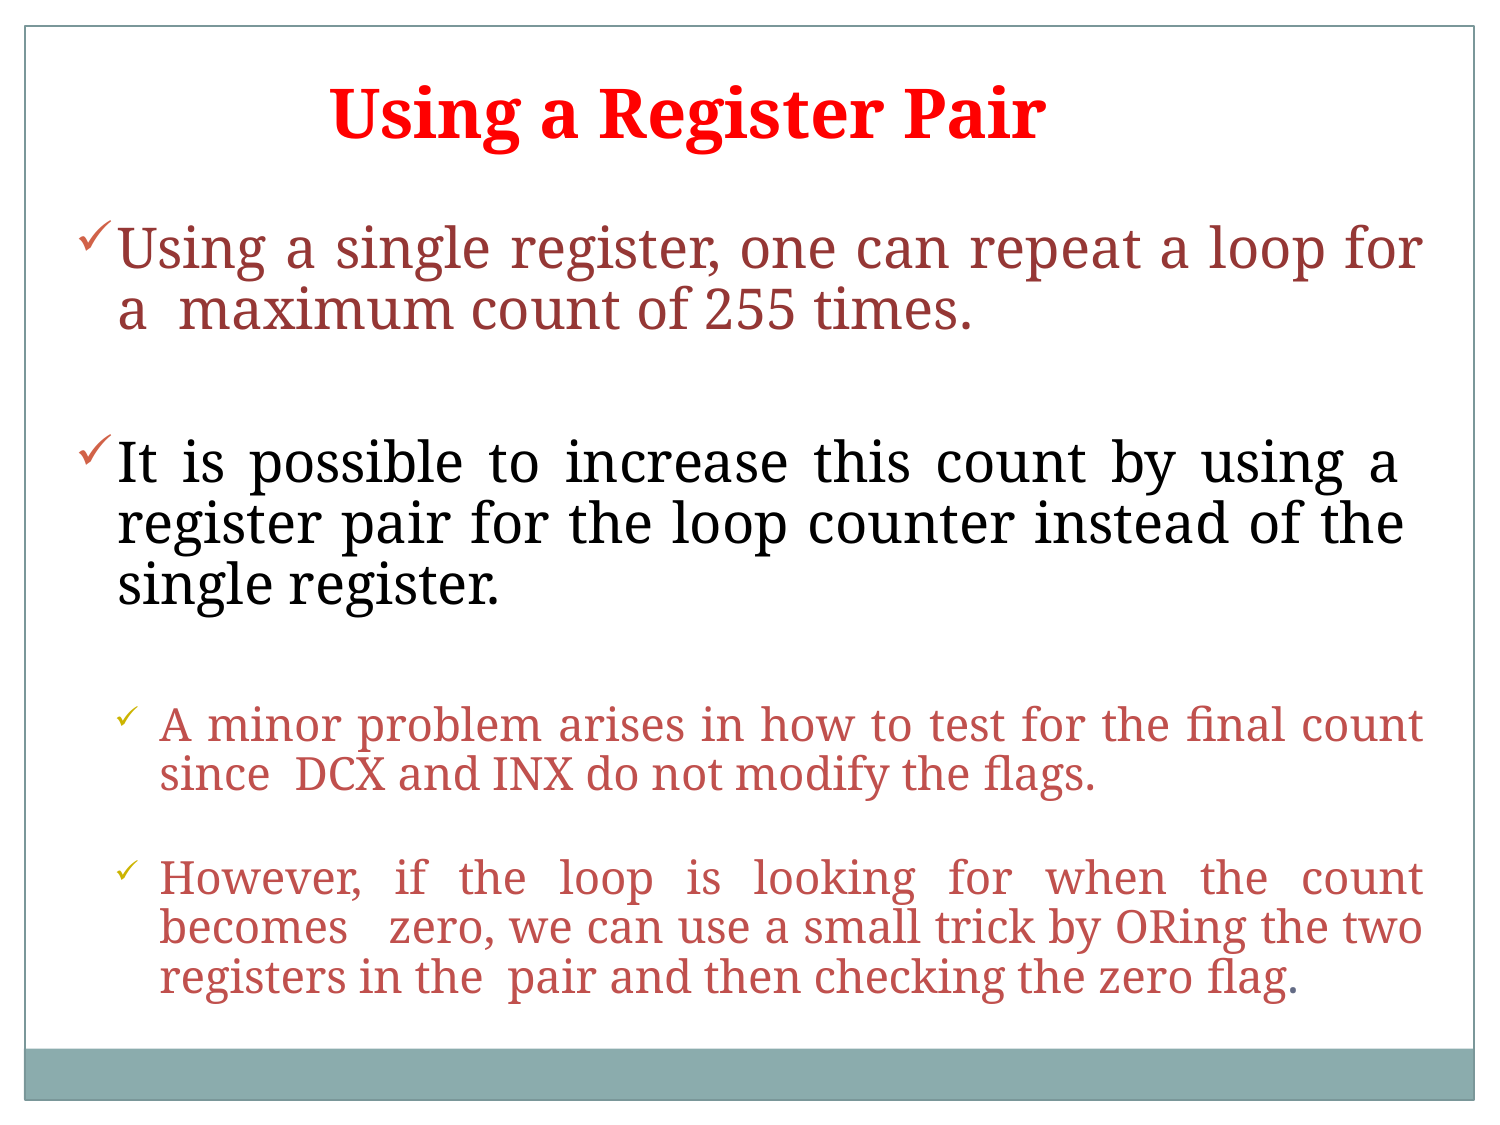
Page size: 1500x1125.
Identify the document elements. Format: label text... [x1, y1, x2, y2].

title Using a Register Pair [327, 67, 1074, 209]
text_box Using a single register, one can repeat a loop for a maximum count of 255 times. It is possible to increase this count by using a register pair for the loop counter instead of the single register. A minor problem arises in how to test for the final count since DCX and INX do not modify the flags. However, if the loop is looking for when the count becomes zero, we can use a small trick by ORing the two registers in the pair and then checking the zero flag. [73, 209, 1425, 1004]
